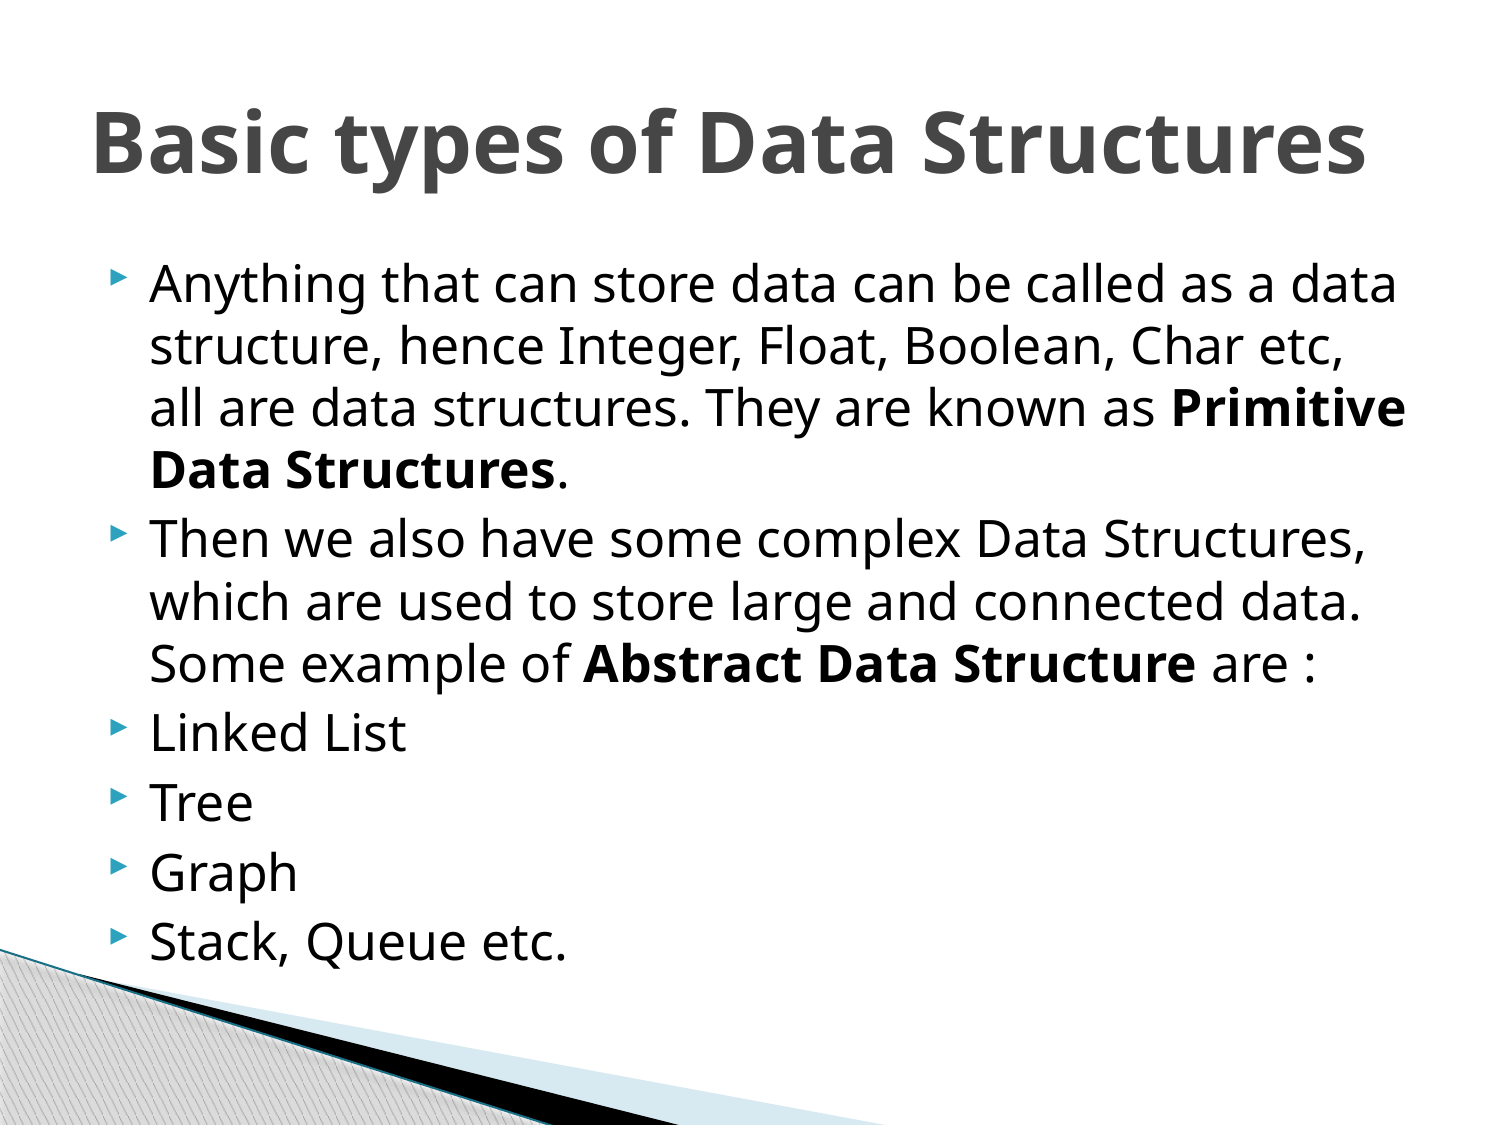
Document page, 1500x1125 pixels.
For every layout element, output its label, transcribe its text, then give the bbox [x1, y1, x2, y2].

title Basic types of Data Structures [75, 45, 1425, 233]
list Anything that can store data can be called as a data structure, hence Integer, Float, Boolean, Char etc, all are data structures. They are known as Primitive Data Structures. Then we also have some complex Data Structures, which are used to store large and connected data. Some example of Abstract Data Structure are : Linked List Tree Graph Stack, Queue etc. [75, 243, 1425, 986]
